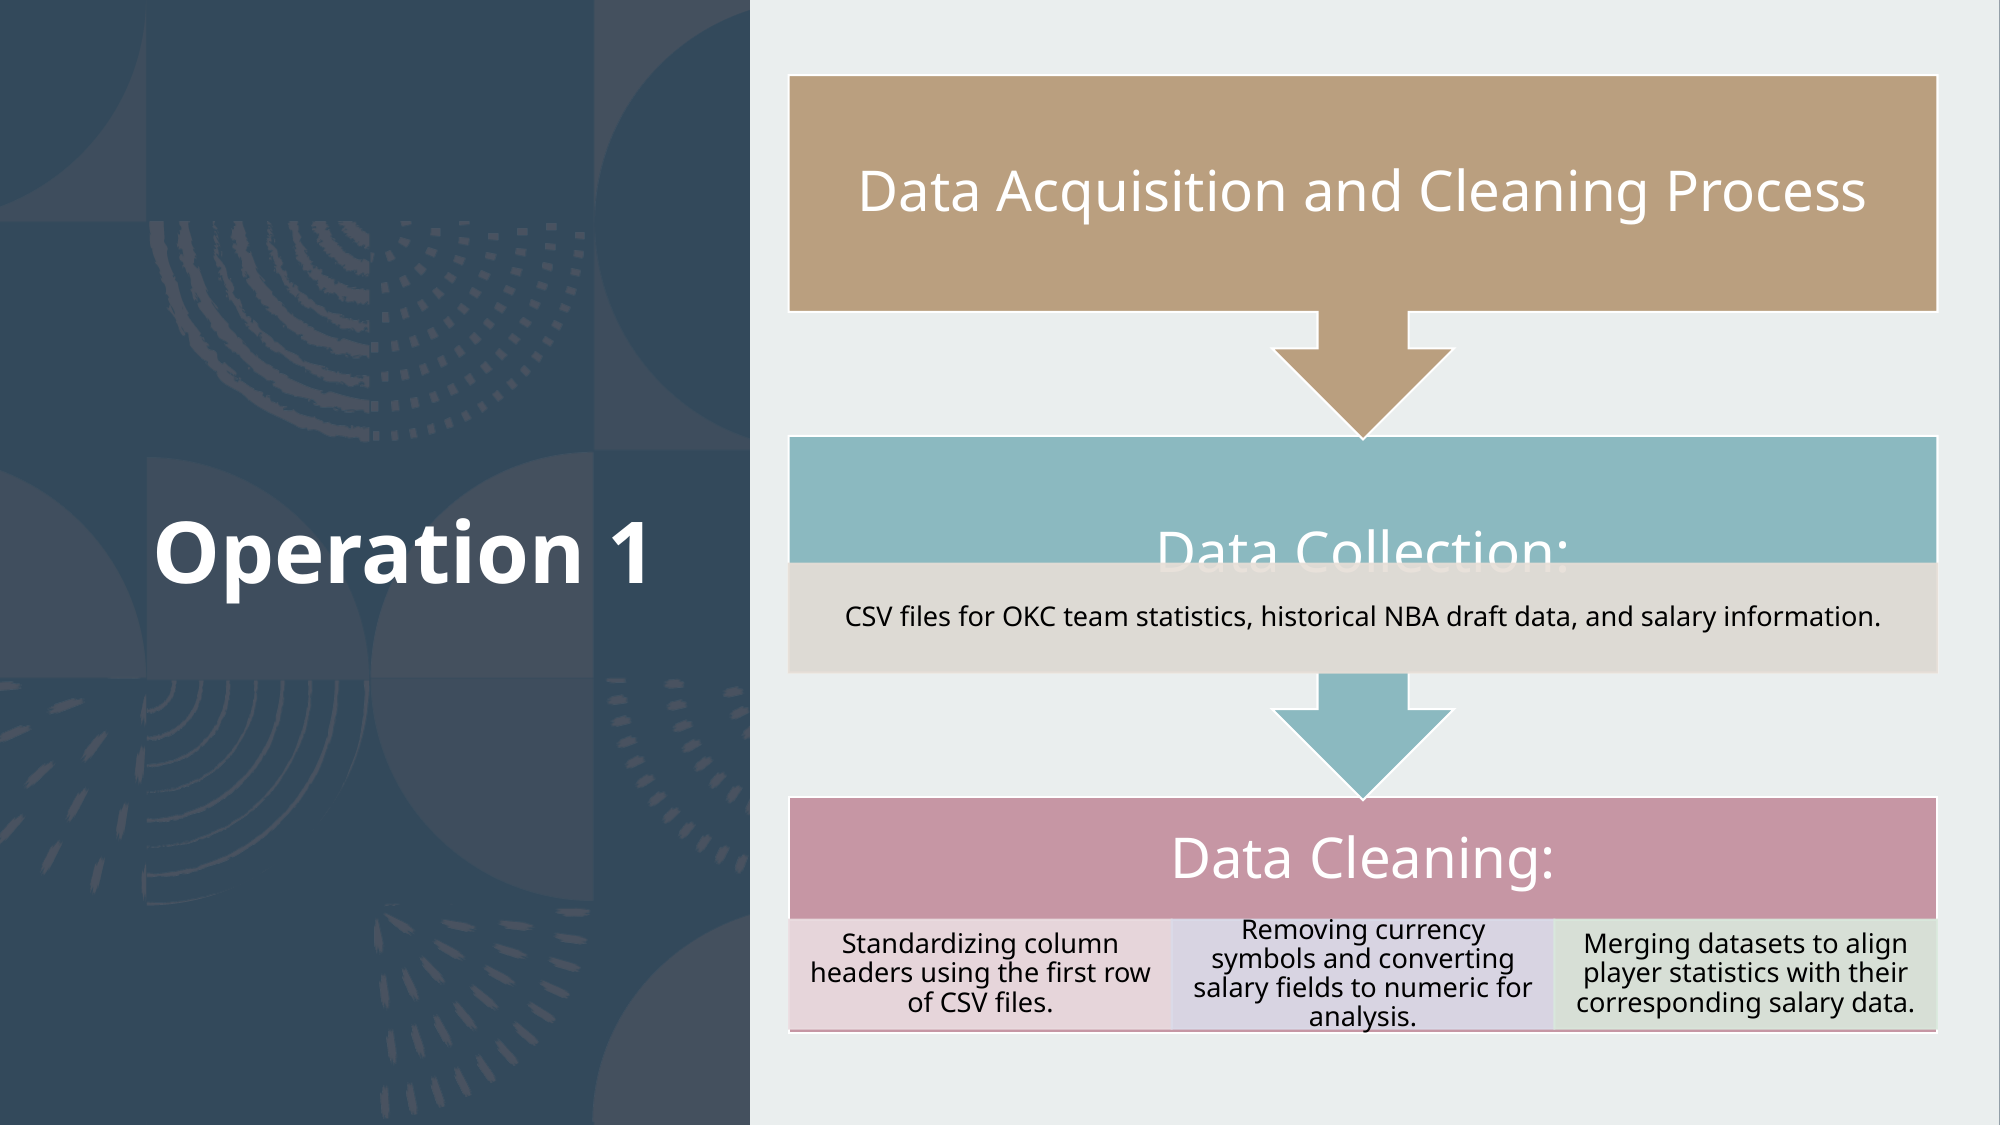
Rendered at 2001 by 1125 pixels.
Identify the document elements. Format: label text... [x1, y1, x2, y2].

text_box [0, 0, 751, 1125]
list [788, 74, 1938, 1034]
text_box [751, 0, 2000, 1125]
title Operation 1 [137, 91, 727, 1007]
